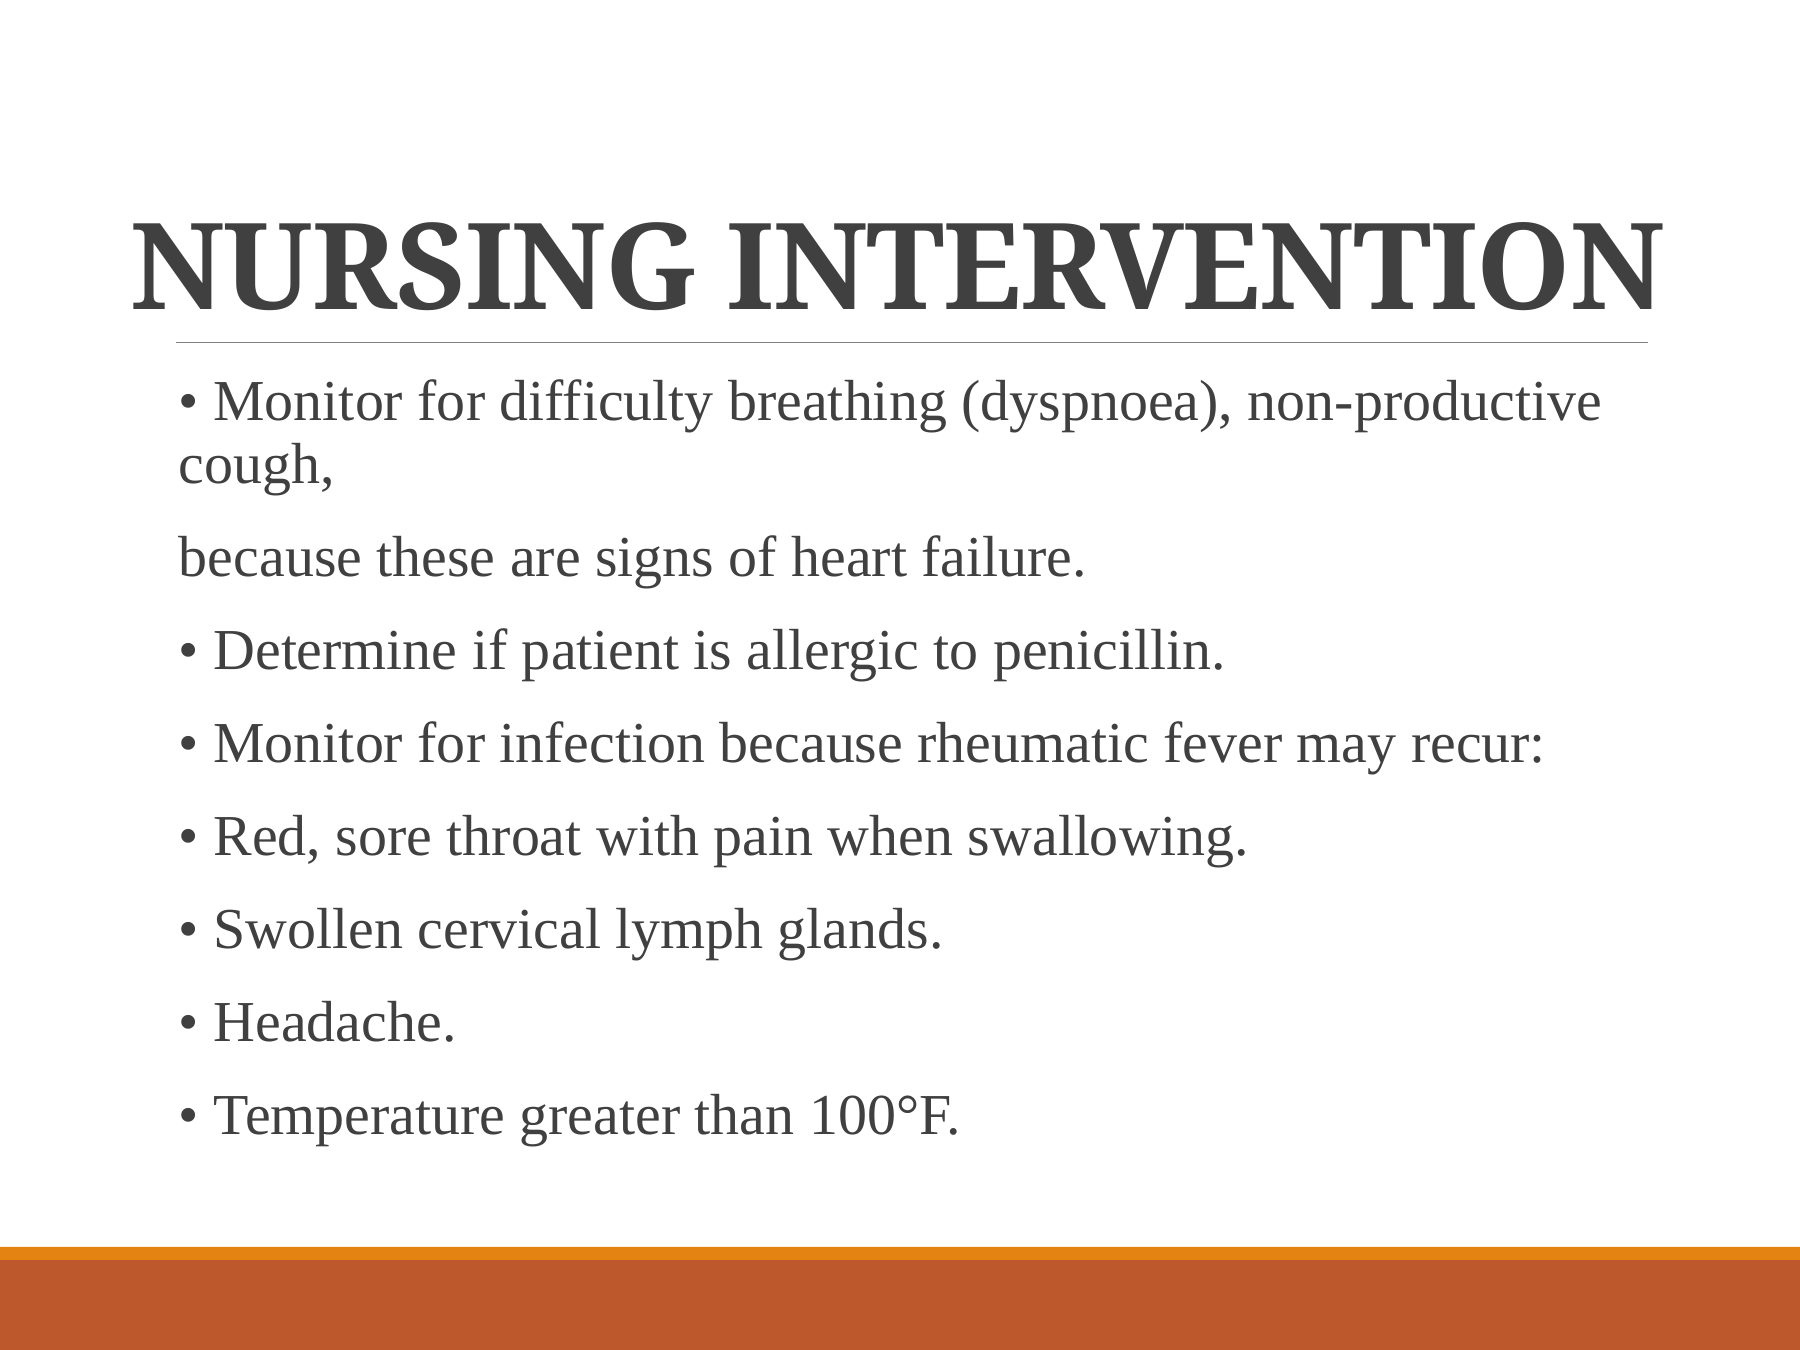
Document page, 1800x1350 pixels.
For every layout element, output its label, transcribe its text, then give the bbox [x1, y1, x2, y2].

title NURSING INTERVENTION [115, 56, 1706, 342]
list • Monitor for difficulty breathing (dyspnoea), non-productive cough, because these are signs of heart failure. • Determine if patient is allergic to penicillin. • Monitor for infection because rheumatic fever may recur: • Red, sore throat with pain when swallowing. • Swollen cervical lymph glands. • Headache. • Temperature greater than 100°F. [161, 363, 1647, 1156]
